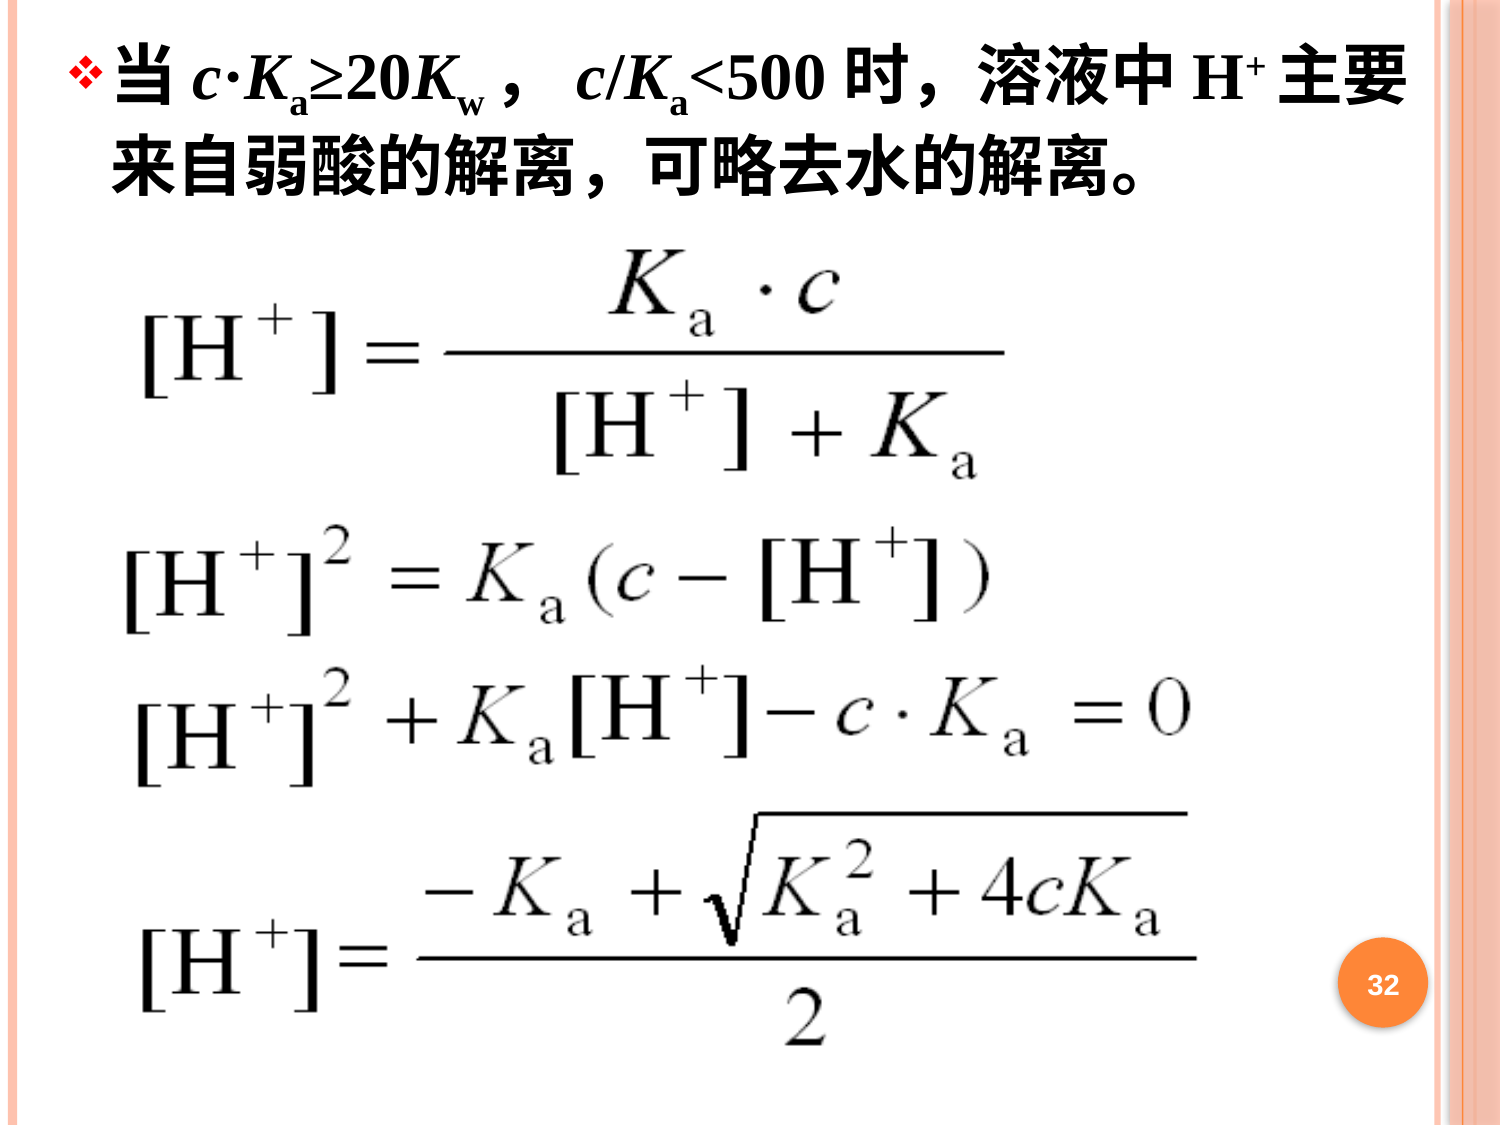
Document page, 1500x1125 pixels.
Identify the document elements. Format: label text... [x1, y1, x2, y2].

slide_number 32 [1333, 940, 1434, 1026]
list 当c·Ka≥20Kw，c/Ka<500时，溶液中H+主要来自弱酸的解离，可略去水的解离。 [49, 24, 1426, 288]
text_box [104, 245, 1238, 1054]
